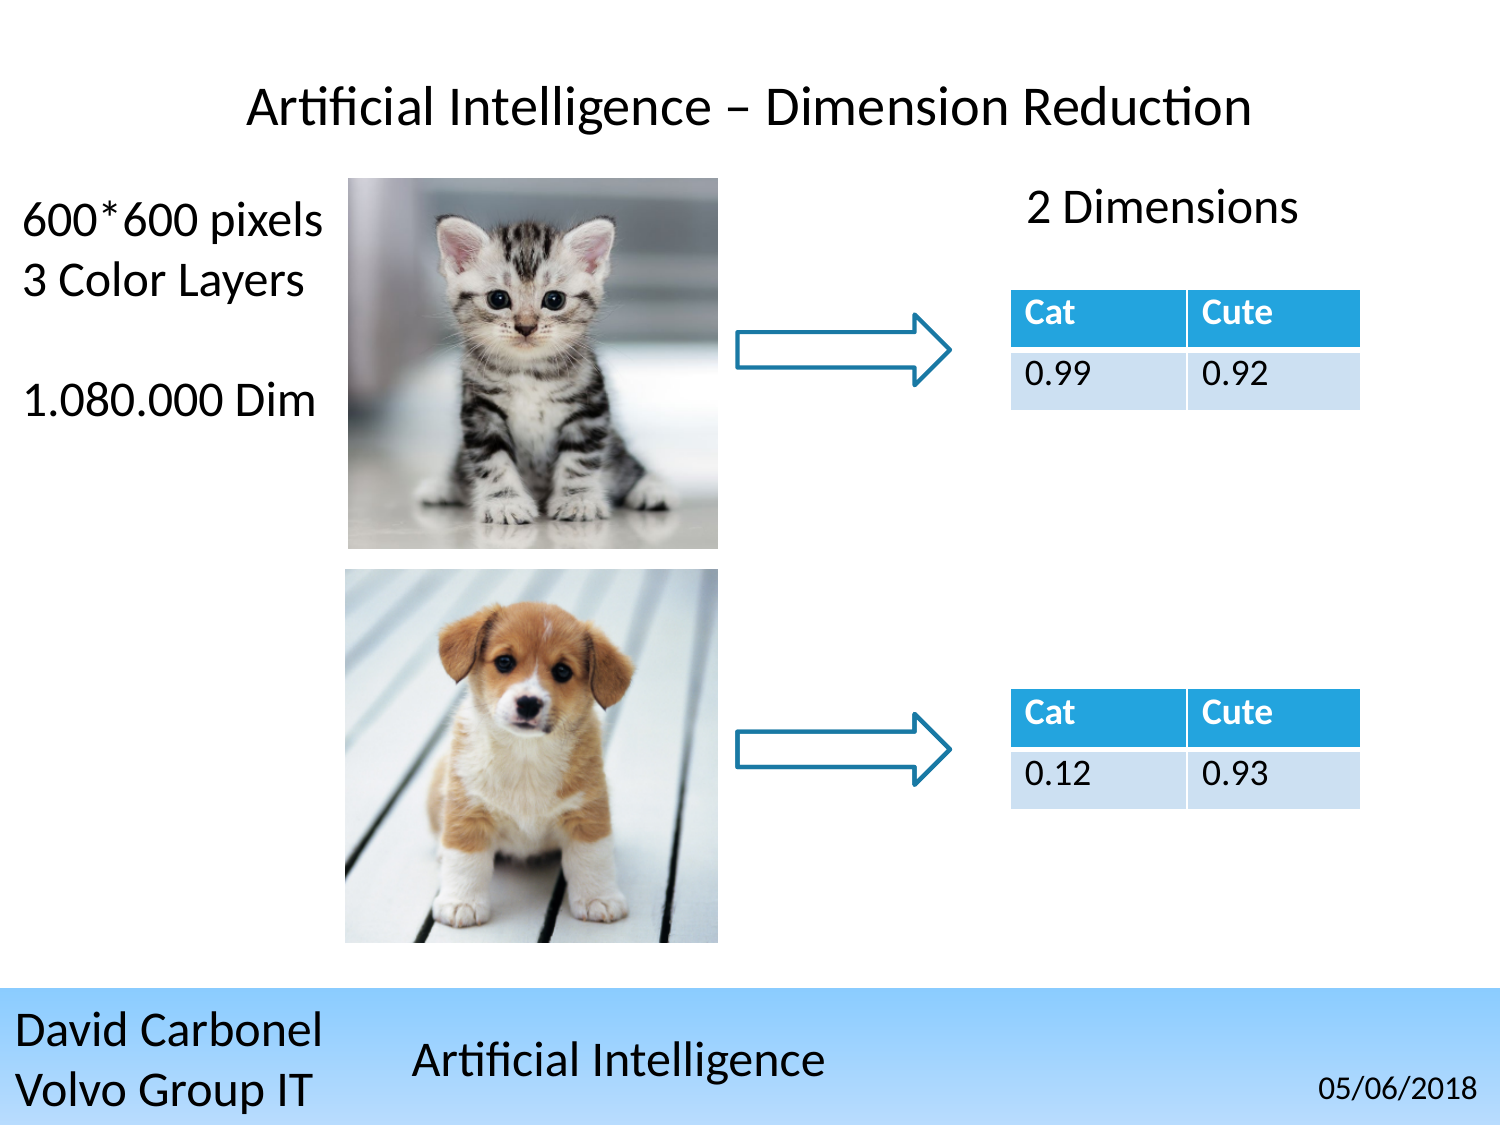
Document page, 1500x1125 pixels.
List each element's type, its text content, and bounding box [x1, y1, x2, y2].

table_cell 0.12 [1011, 752, 1186, 809]
table_cell 0.99 [1011, 353, 1186, 410]
table_cell 0.92 [1188, 353, 1360, 410]
text_box Artificial Intelligence [396, 1018, 842, 1094]
text_box [0, 987, 1500, 1125]
text_box 2 Dimensions [1011, 166, 1315, 242]
text_box [735, 711, 953, 787]
text_box David Carbonel Volvo Group IT [0, 988, 365, 1124]
table_header Cat [1011, 689, 1186, 747]
text_box 600*600 pixels 3 Color Layers 1.080.000 Dim [7, 178, 339, 434]
title Artificial Intelligence – Dimension Reduction [75, 45, 1425, 162]
table_cell 0.93 [1188, 752, 1360, 809]
table_header Cute [1188, 689, 1360, 747]
picture [348, 178, 719, 549]
table_header Cat [1011, 290, 1186, 347]
text_box [735, 312, 953, 388]
table_header Cute [1188, 290, 1360, 347]
picture [345, 569, 719, 943]
text_box 05/06/2018 [1303, 1059, 1493, 1114]
